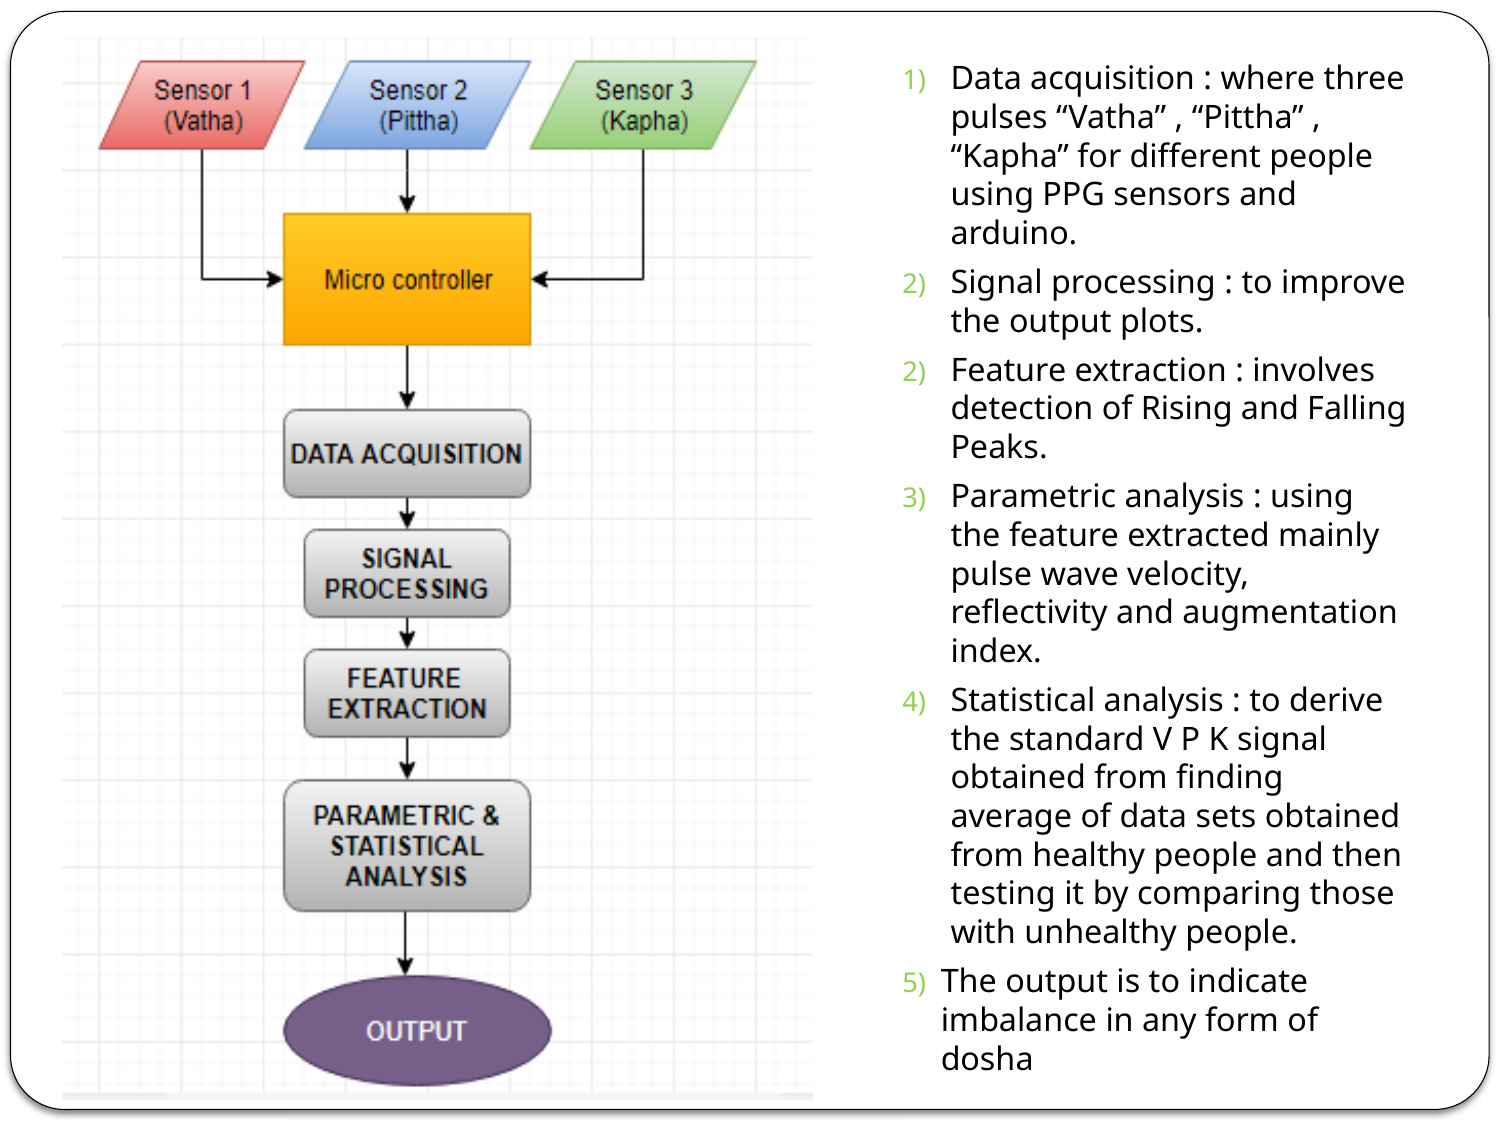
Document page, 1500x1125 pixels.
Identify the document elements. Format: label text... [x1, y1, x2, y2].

list Data acquisition : where three pulses “Vatha” , “Pittha” , “Kapha” for different people using PPG sensors and arduino. Signal processing : to improve the output plots. Feature extraction : involves detection of Rising and Falling Peaks. Parametric analysis : using the feature extracted mainly pulse wave velocity, reflectivity and augmentation index. Statistical analysis : to derive the standard V P K signal obtained from finding average of data sets obtained from healthy people and then testing it by comparing those with unhealthy people. The output is to indicate imbalance in any form of dosha [887, 50, 1425, 1088]
picture [62, 37, 813, 1101]
